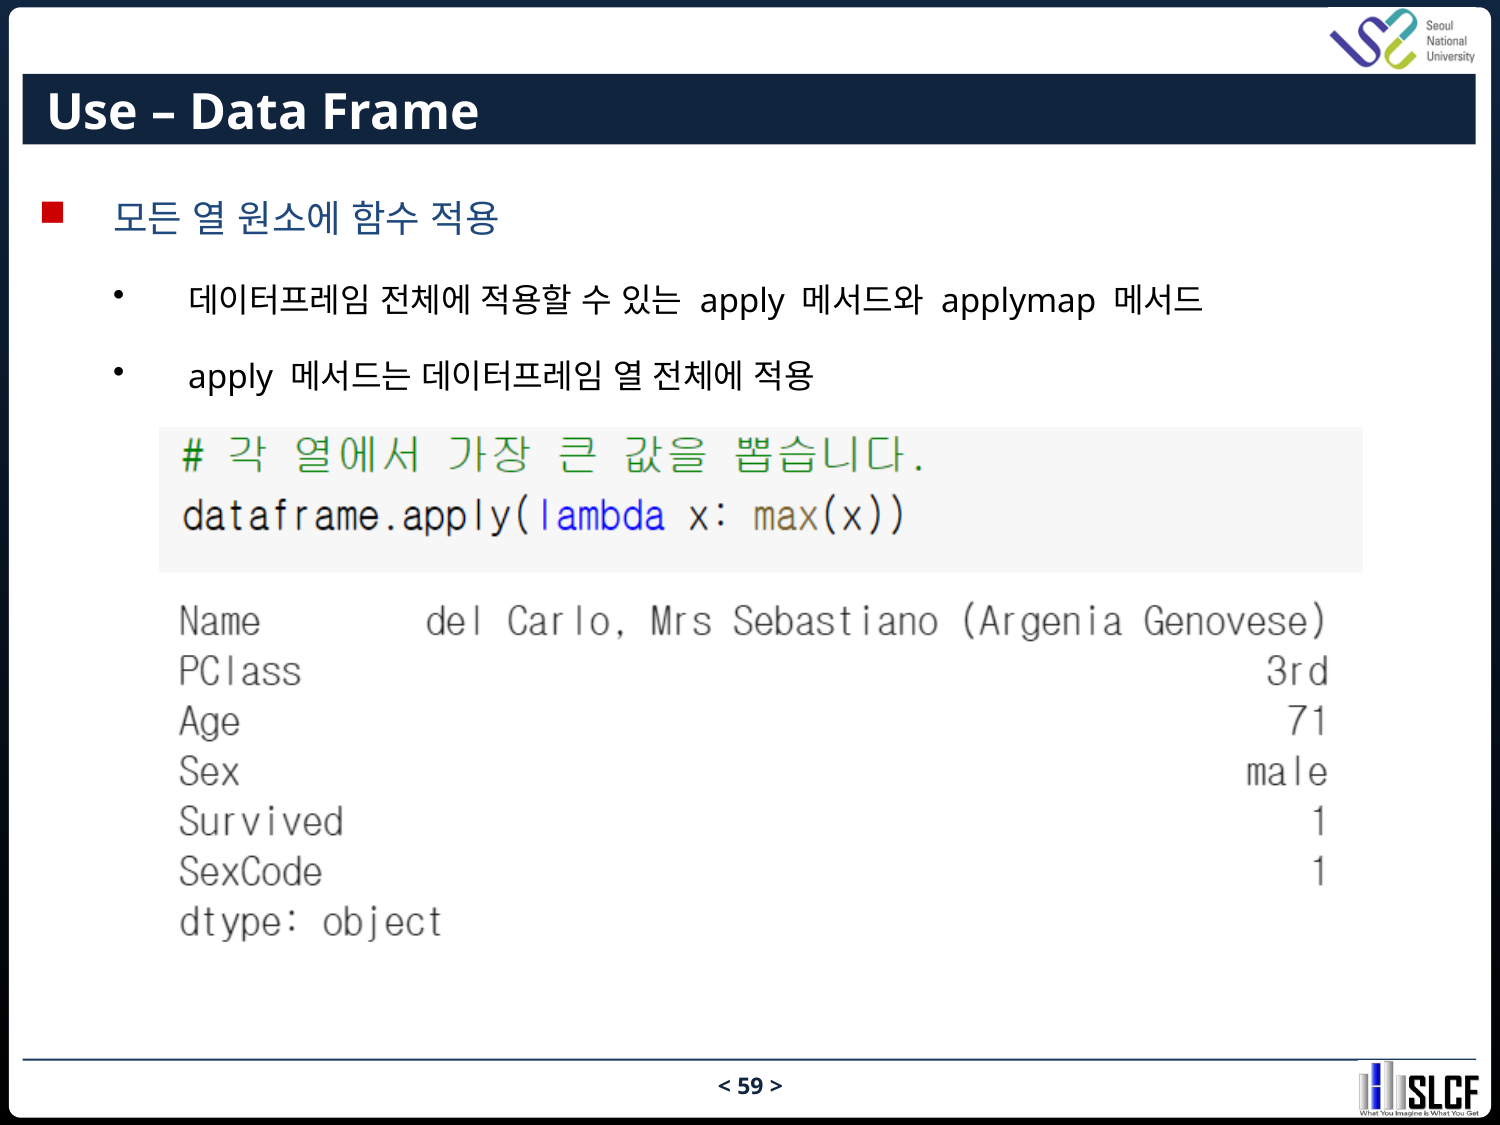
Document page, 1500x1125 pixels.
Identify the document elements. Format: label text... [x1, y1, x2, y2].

title Use – Data Frame [22, 73, 1476, 145]
list 모든 열 원소에 함수 적용 데이터프레임 전체에 적용할 수 있는 apply 메서드와 applymap 메서드 apply 메서드는 데이터프레임 열 전체에 적용 [38, 172, 1377, 811]
picture [1328, 7, 1476, 70]
picture [159, 426, 1363, 953]
picture [1358, 1060, 1481, 1117]
